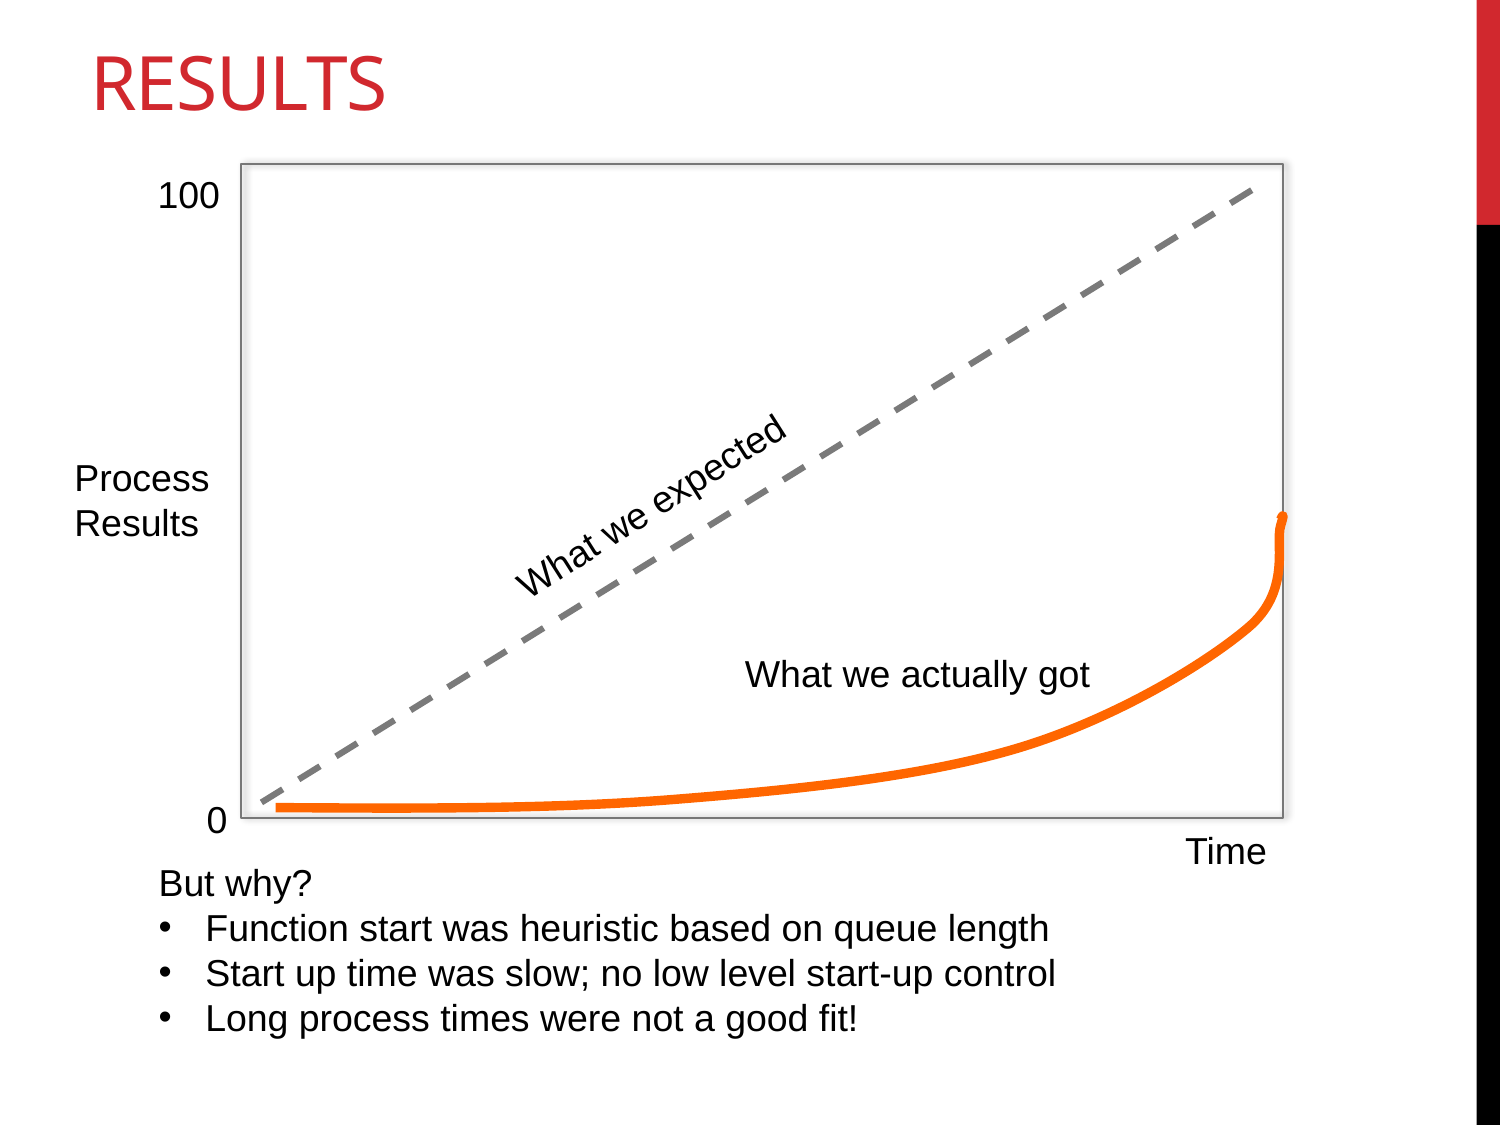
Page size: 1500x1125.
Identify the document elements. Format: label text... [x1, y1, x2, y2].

text_box Time [1170, 819, 1282, 880]
title Results [75, 25, 1025, 133]
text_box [275, 515, 1284, 809]
text_box [262, 807, 1284, 819]
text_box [260, 188, 1255, 803]
text_box Process Results [59, 446, 225, 552]
text_box [240, 163, 1284, 789]
text_box 0 [191, 789, 262, 849]
text_box 100 [142, 163, 235, 224]
text_box But why? Function start was heuristic based on queue length Start up time was slow; no low level start-up control Long process times were not a good fit! [143, 851, 1072, 1092]
